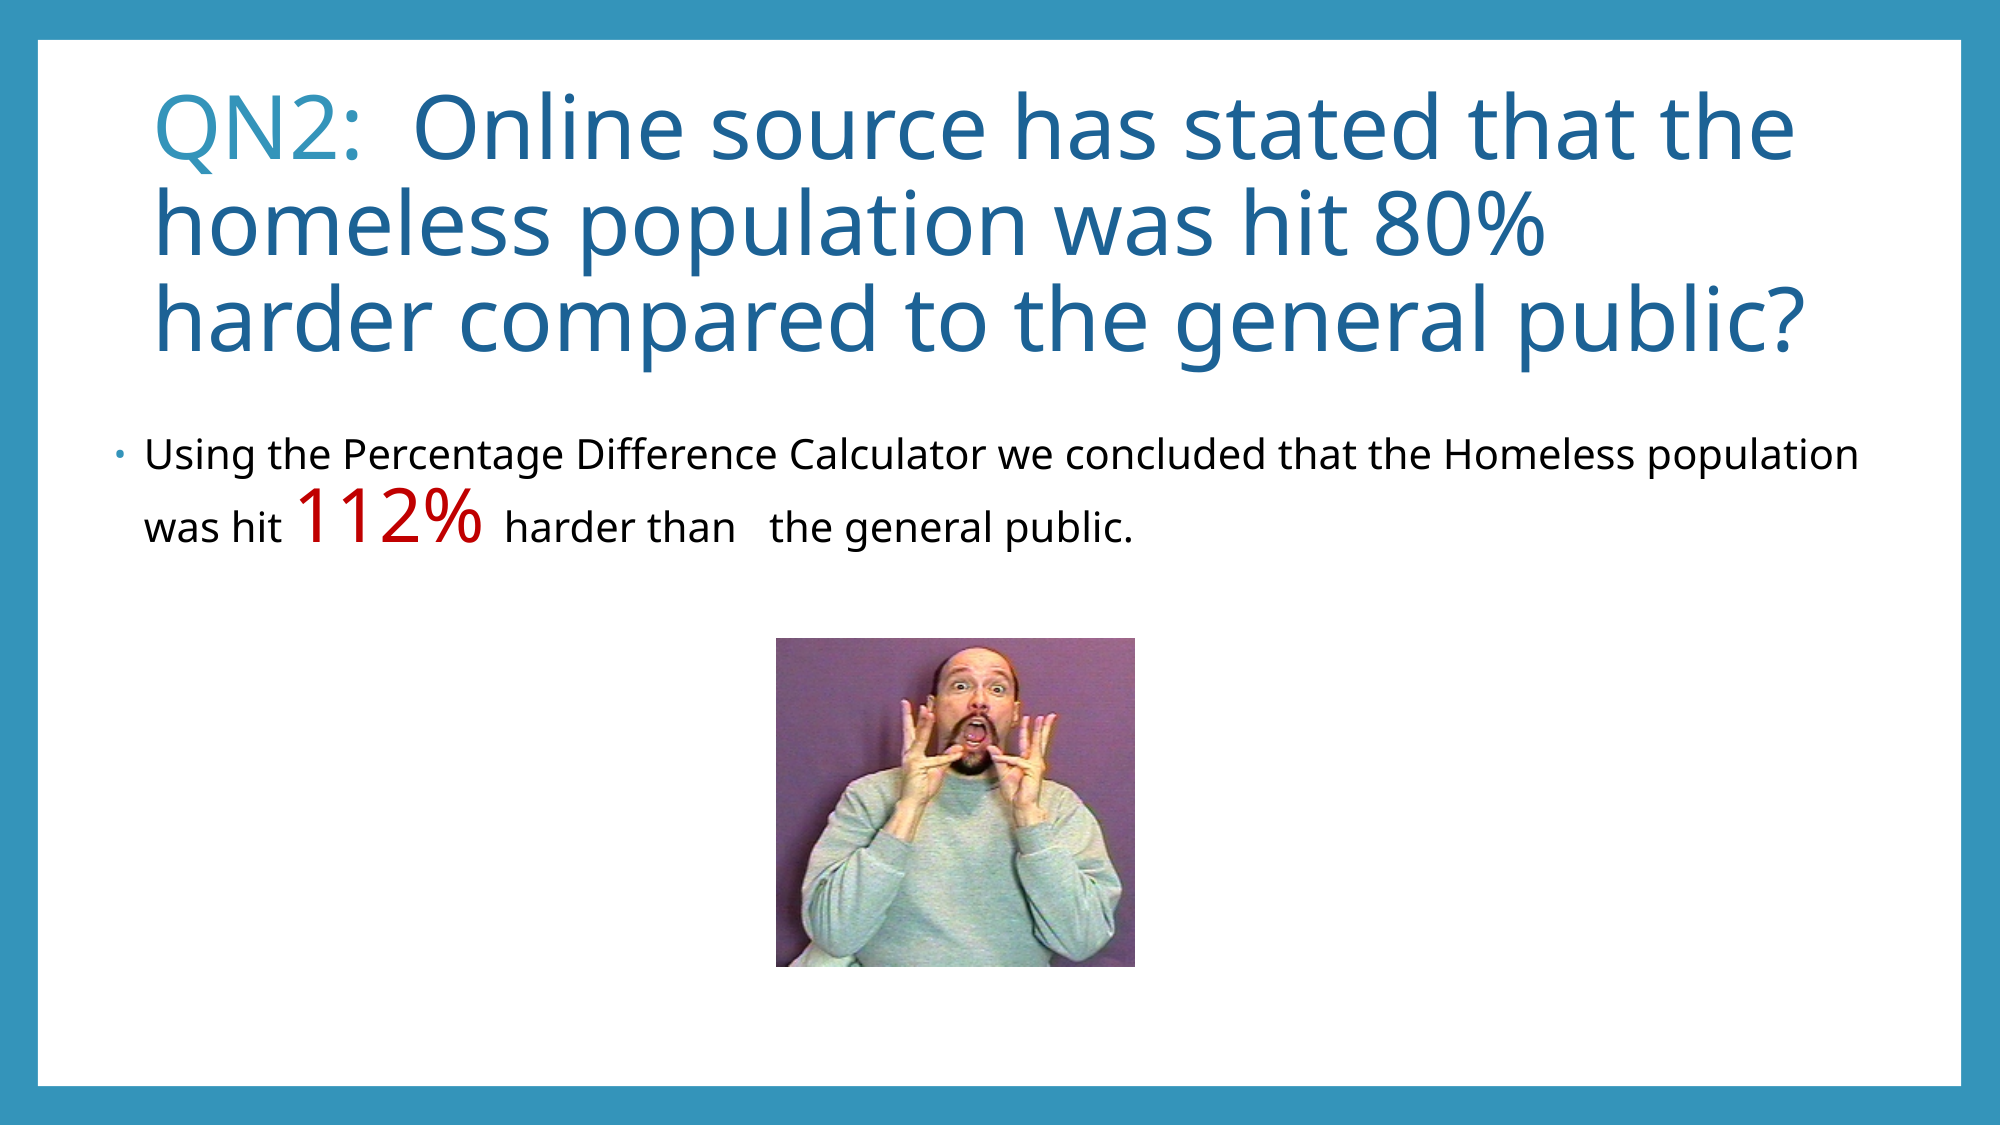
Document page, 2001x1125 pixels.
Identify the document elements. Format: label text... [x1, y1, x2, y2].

list Using the Percentage Difference Calculator we concluded that the Homeless population was hit 112% harder than the general public. [54, 425, 1933, 1041]
title QN2: Online source has stated that the homeless population was hit 80% harder compared to the general public? [137, 59, 1863, 394]
picture [776, 638, 1135, 968]
